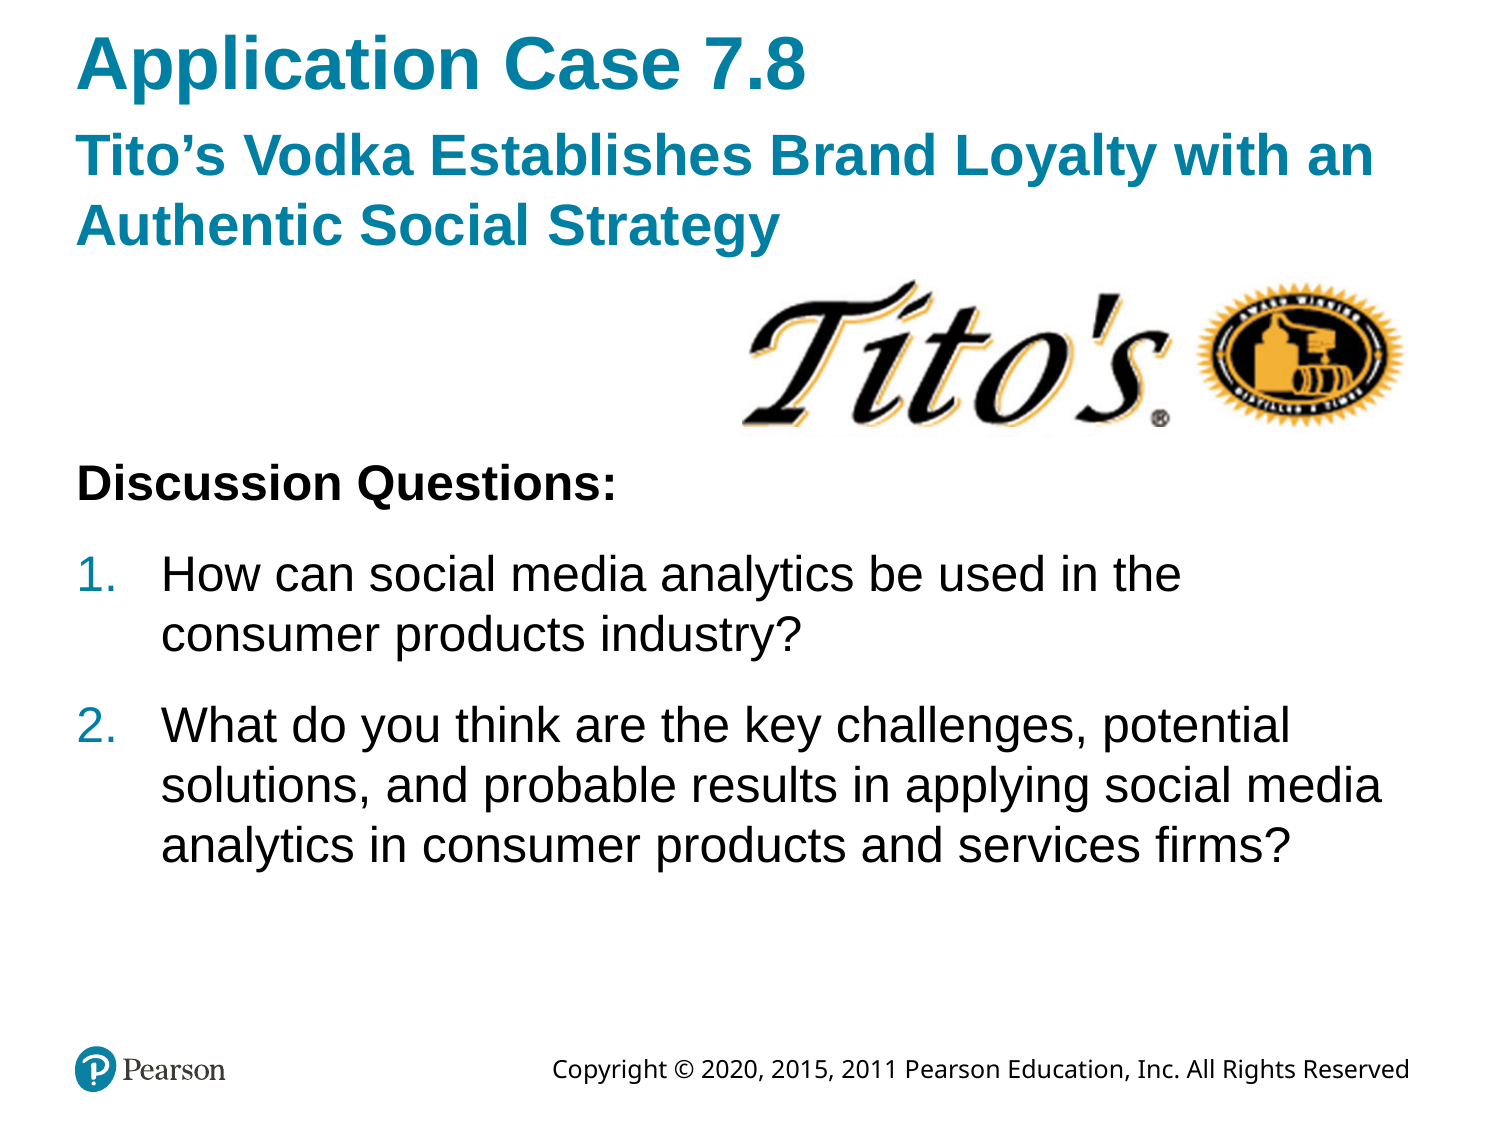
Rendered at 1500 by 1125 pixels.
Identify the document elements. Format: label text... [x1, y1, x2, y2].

list Discussion Questions: How can social media analytics be used in the consumer products industry? What do you think are the key challenges, potential solutions, and probable results in applying social media analytics in consumer products and services firms? [76, 450, 1411, 1088]
picture [739, 277, 1411, 438]
list Tito’s Vodka Establishes Brand Loyalty with an Authentic Social Strategy [75, 117, 1413, 755]
title Application Case 7.8 [75, 0, 1413, 105]
